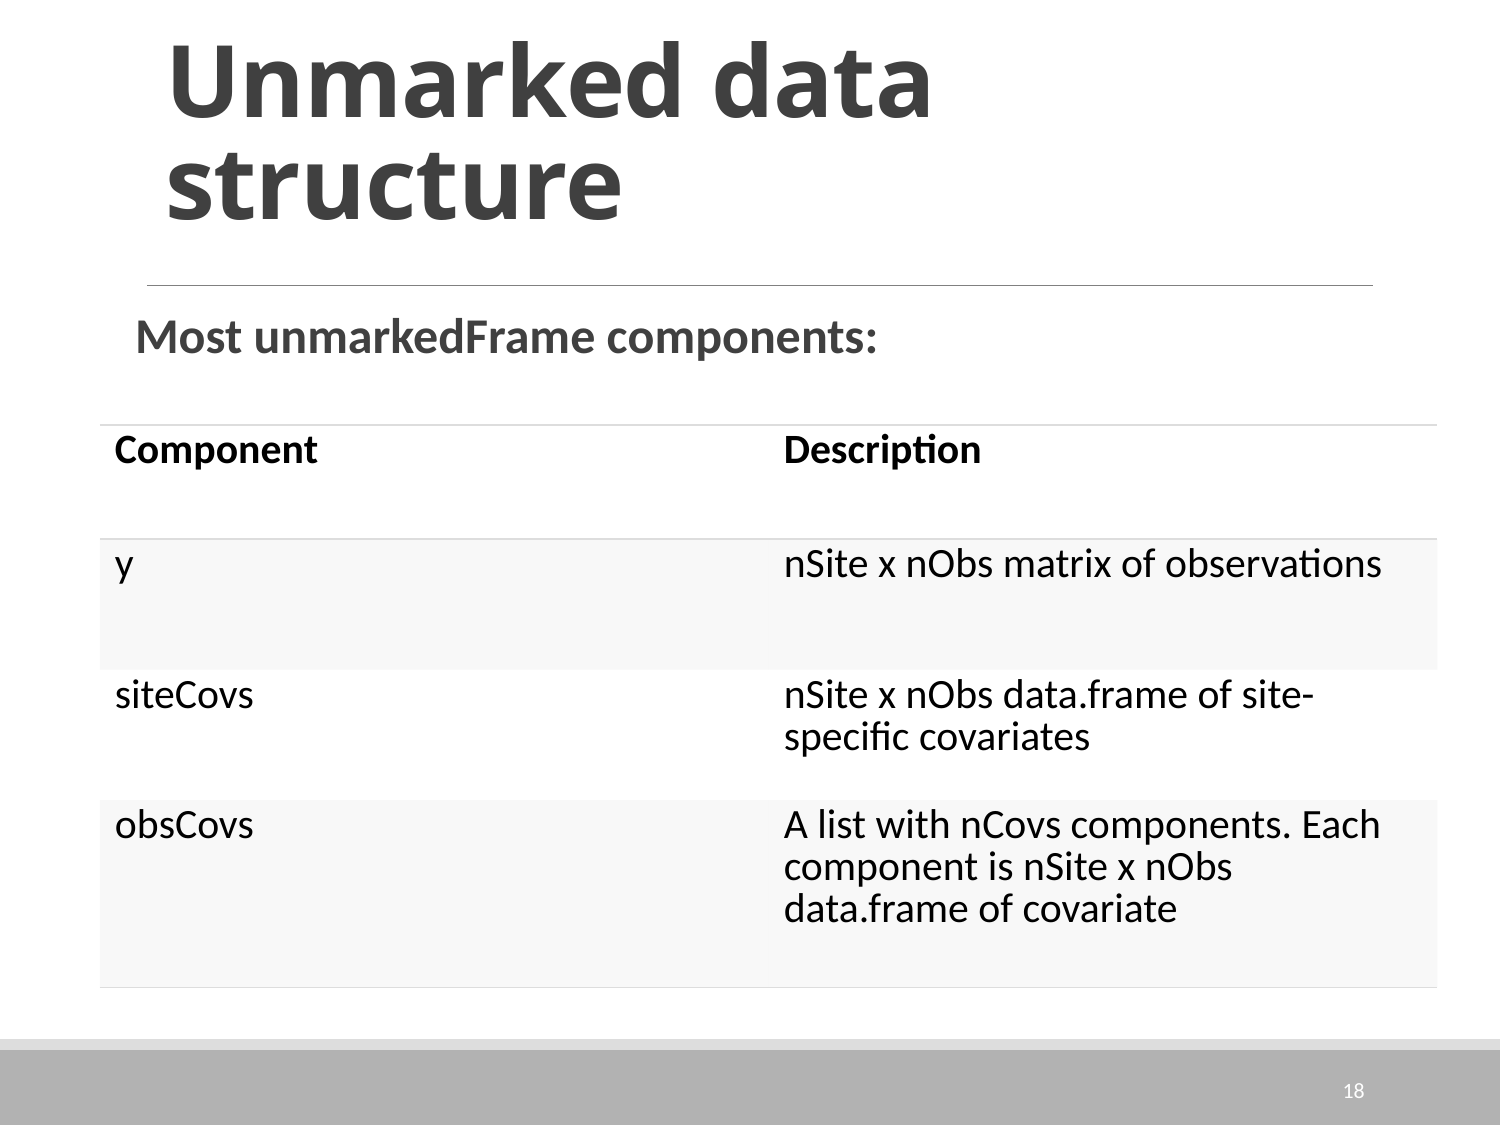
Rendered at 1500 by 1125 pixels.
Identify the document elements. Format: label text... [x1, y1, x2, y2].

table_header Description [769, 426, 1437, 538]
table_cell A list with nCovs components. Each component is nSite x nObs data.frame of covariate [769, 800, 1437, 987]
table_header Component [100, 426, 769, 538]
table_cell nSite x nObs matrix of observations [769, 540, 1437, 670]
slide_number 18 [1218, 1059, 1380, 1120]
table_cell y [100, 540, 769, 670]
table_cell obsCovs [100, 800, 769, 987]
table_cell nSite x nObs data.frame of site-specific covariates [769, 670, 1437, 800]
table_cell siteCovs [100, 670, 769, 800]
title Unmarked data structure [150, 87, 1253, 248]
list Most unmarkedFrame components: [135, 302, 1373, 424]
